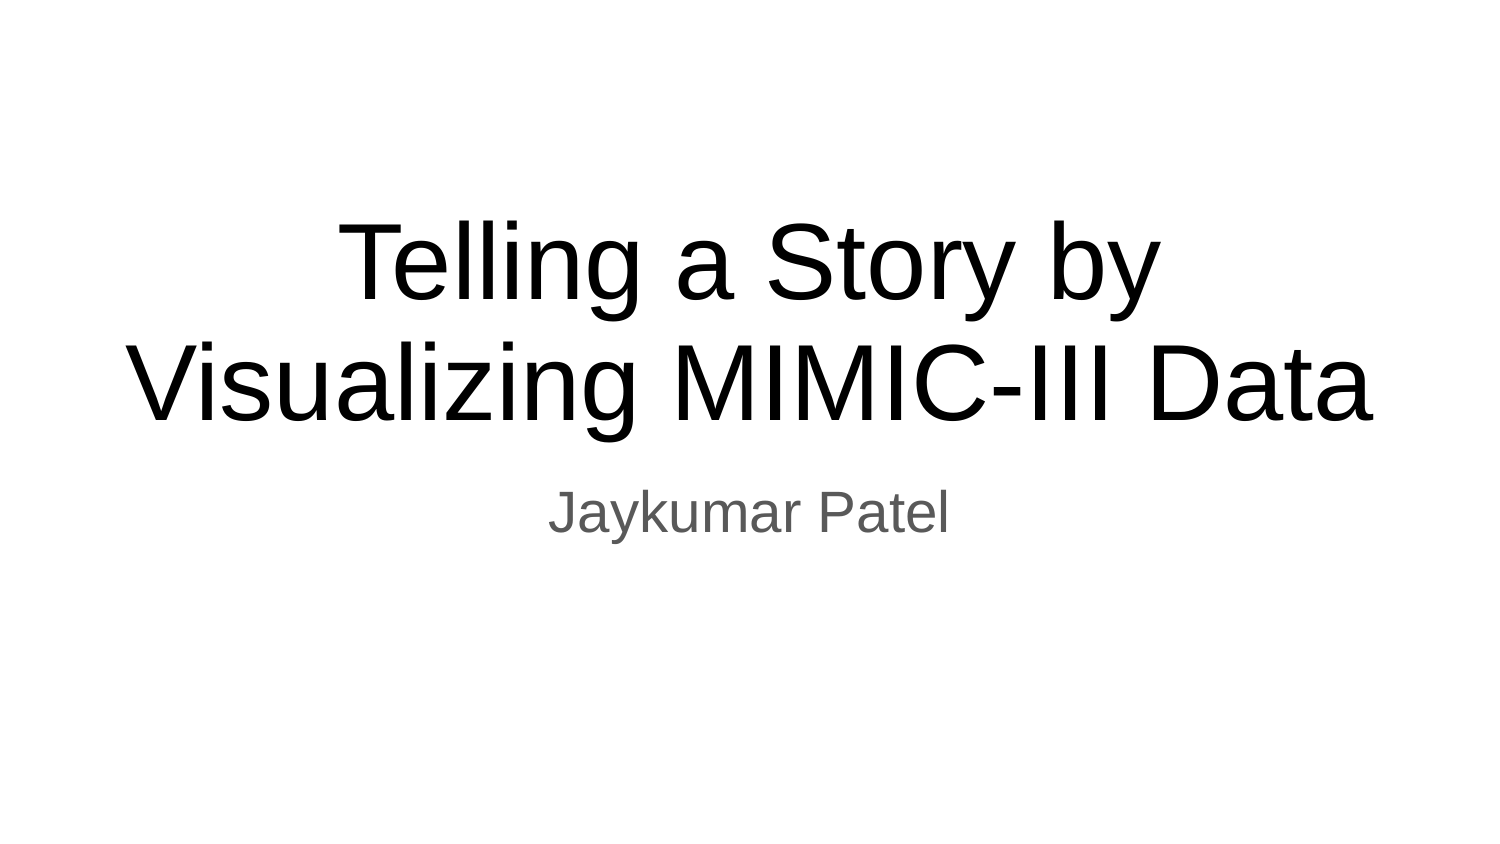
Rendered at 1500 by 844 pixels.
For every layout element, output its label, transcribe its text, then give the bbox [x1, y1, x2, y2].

subtitle Jaykumar Patel [51, 464, 1449, 595]
title Telling a Story by Visualizing MIMIC-III Data [51, 122, 1449, 459]
